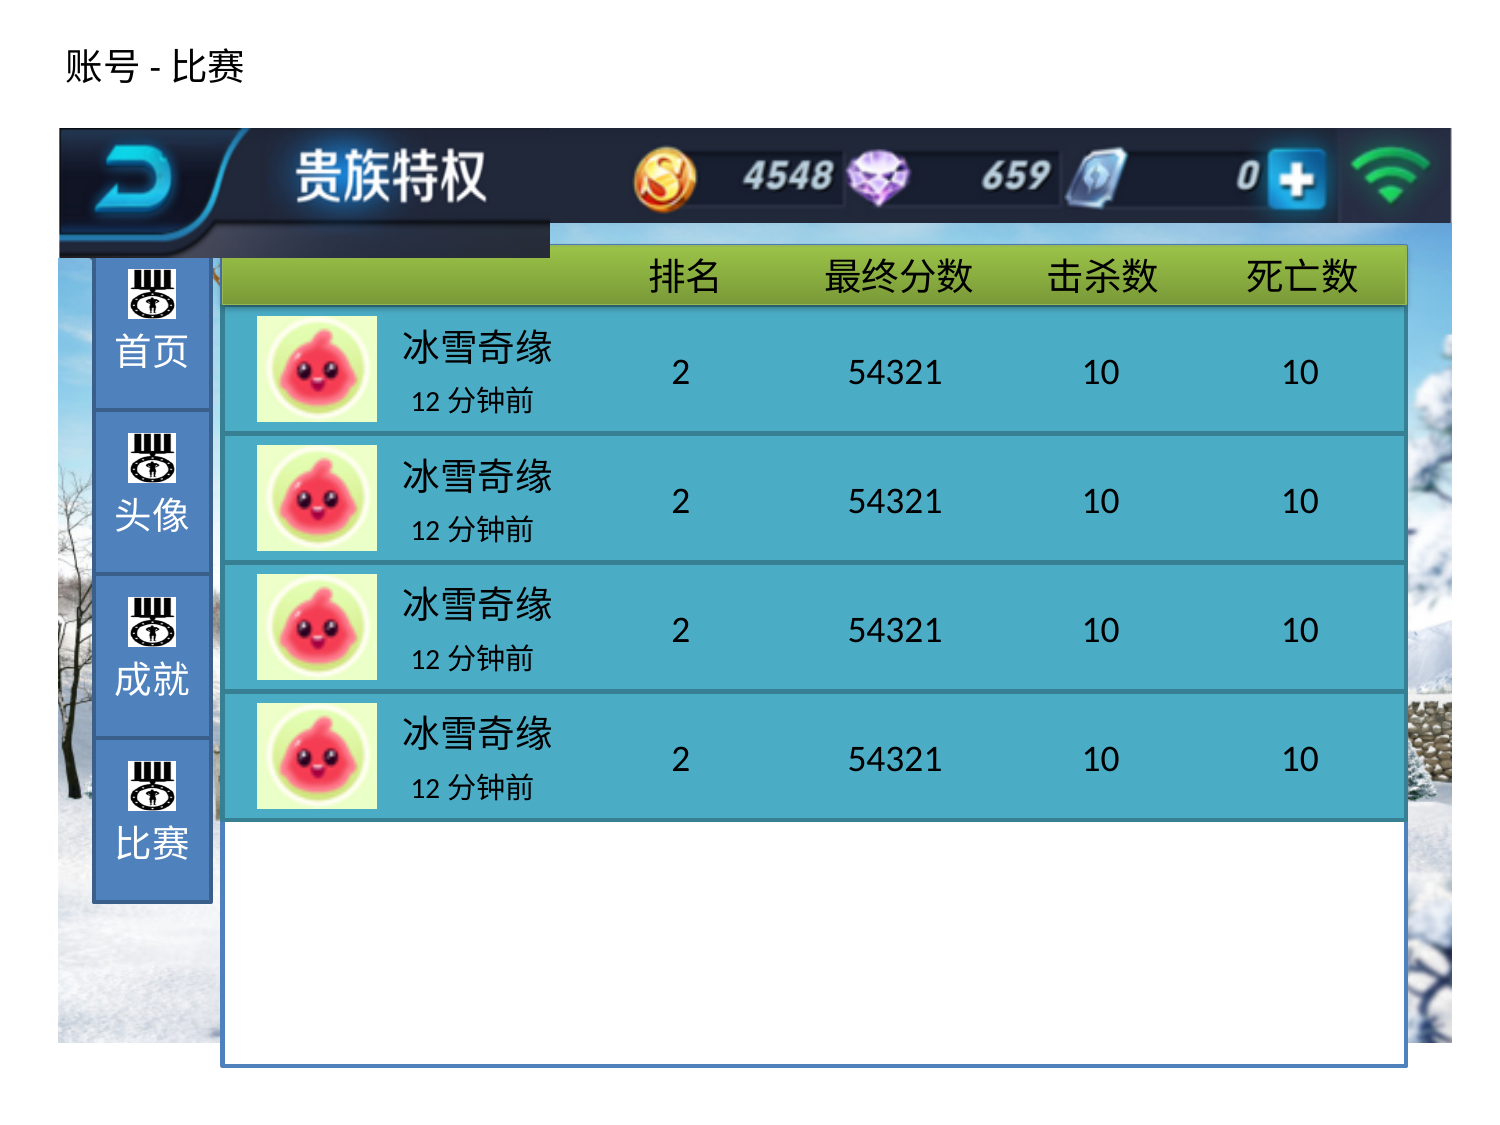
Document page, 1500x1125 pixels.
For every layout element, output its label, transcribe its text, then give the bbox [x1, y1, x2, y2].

text_box 账号-比赛 [50, 35, 260, 95]
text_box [58, 128, 1454, 259]
text_box [220, 1050, 1408, 1068]
picture [58, 259, 1452, 1044]
